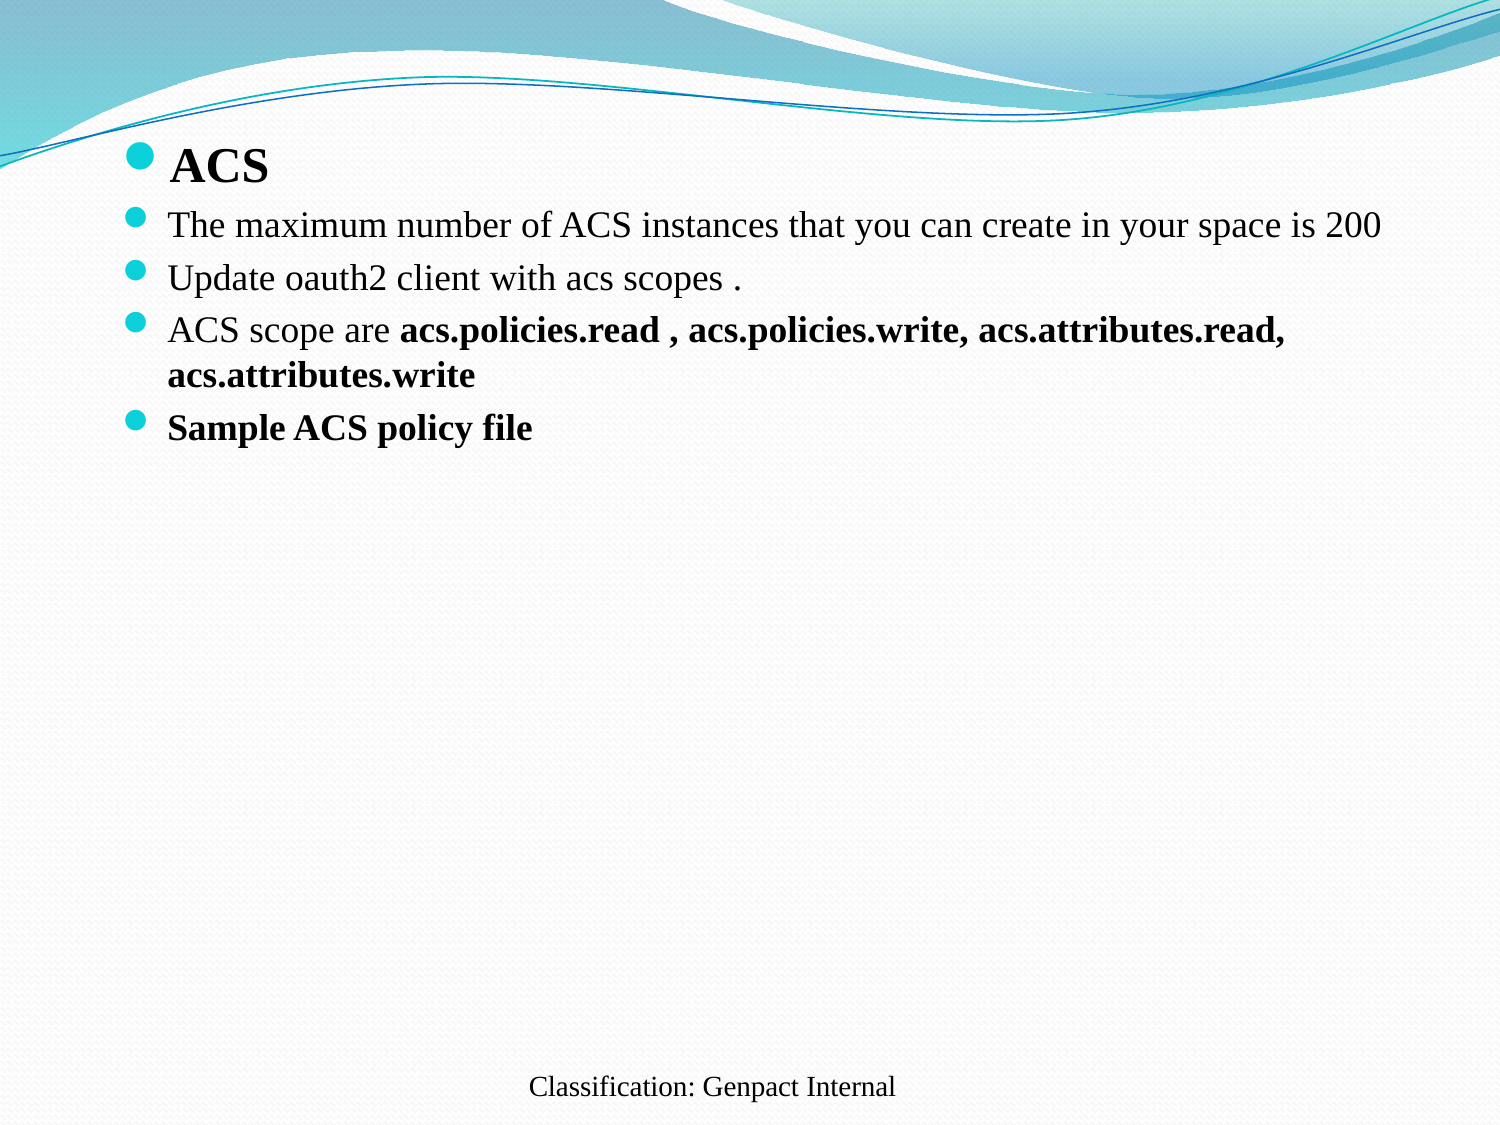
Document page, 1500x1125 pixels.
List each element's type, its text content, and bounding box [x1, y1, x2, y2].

footer Classification: Genpact Internal [437, 1042, 988, 1103]
list ACS The maximum number of ACS instances that you can create in your space is 200 Update oauth2 client with acs scopes . ACS scope are acs.policies.read , acs.policies.write, acs.attributes.read, acs.attributes.write Sample ACS policy file [62, 125, 1425, 1038]
